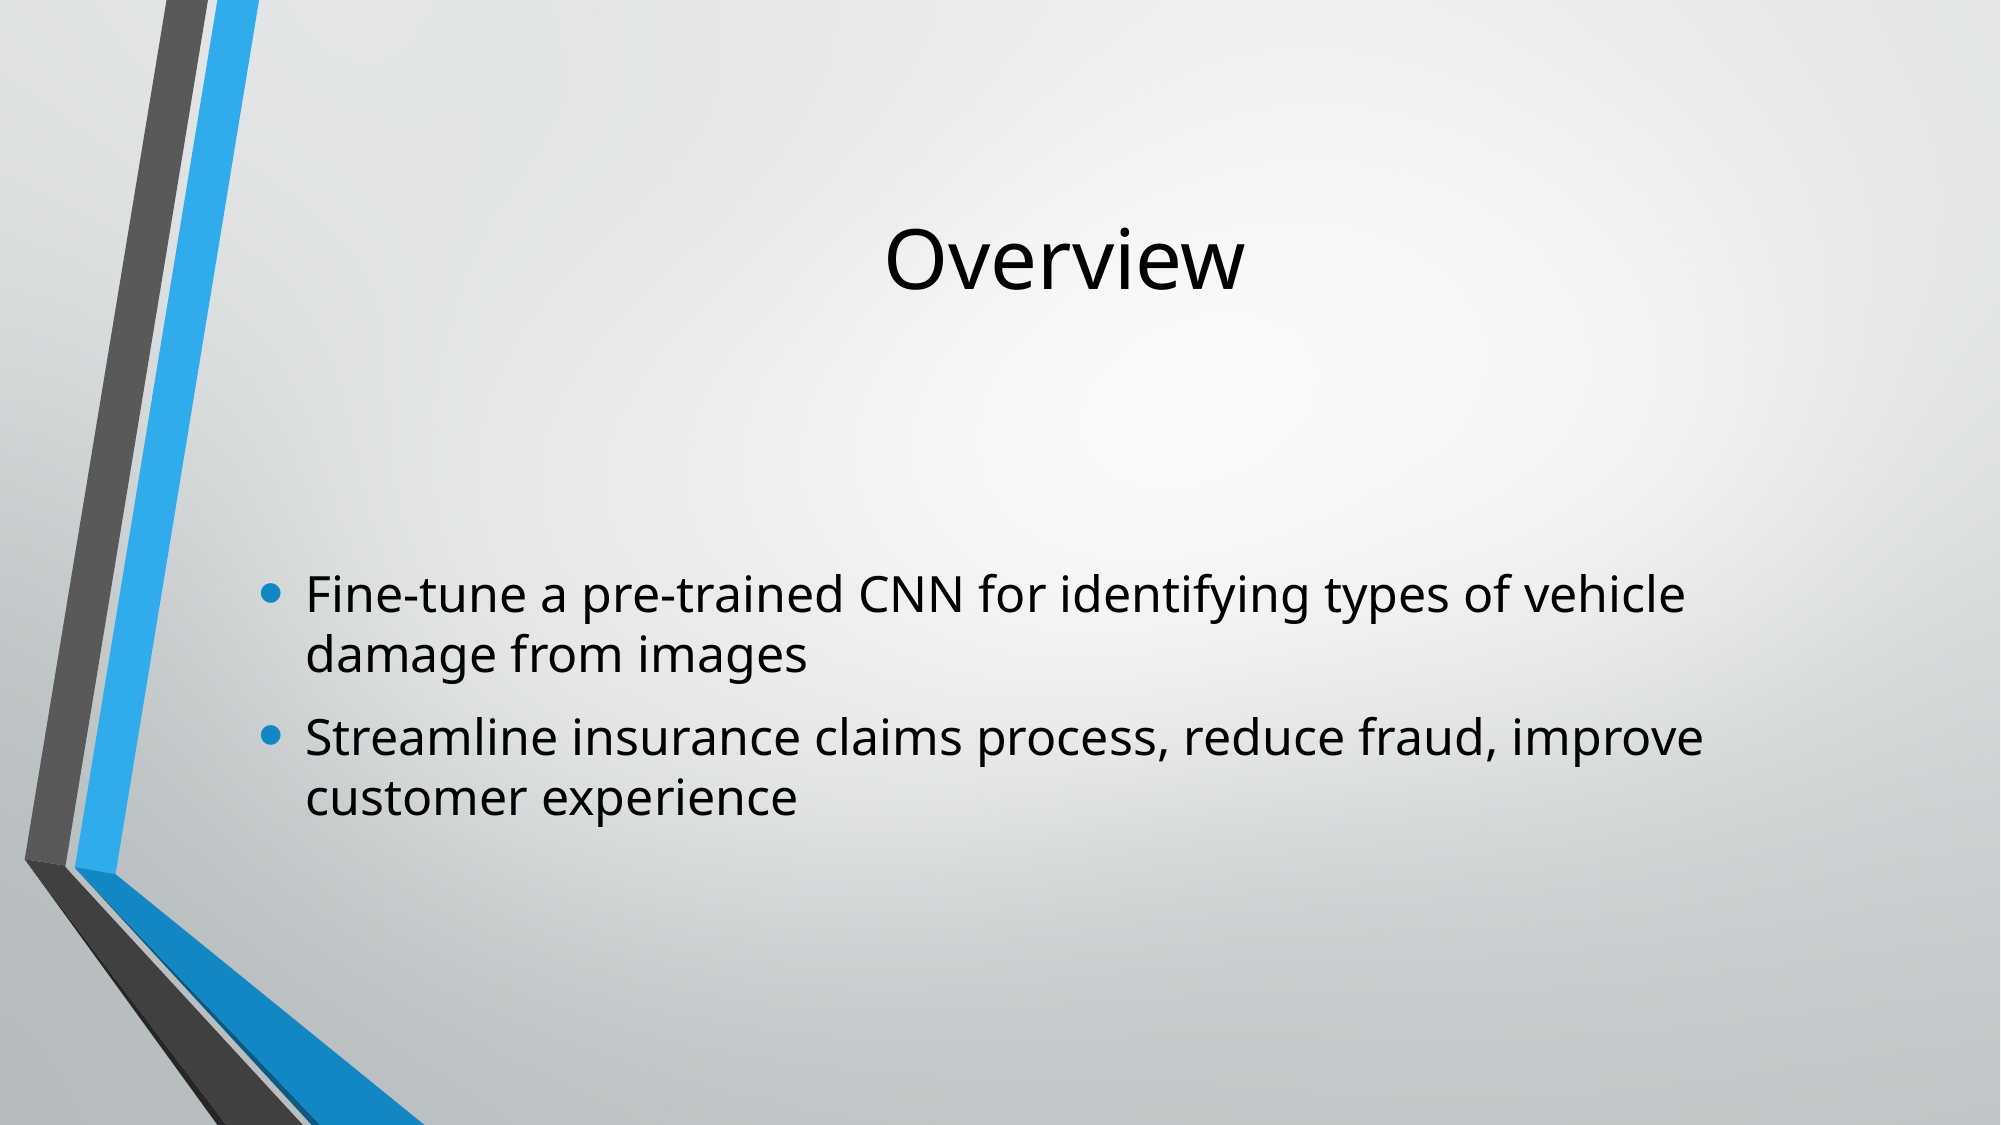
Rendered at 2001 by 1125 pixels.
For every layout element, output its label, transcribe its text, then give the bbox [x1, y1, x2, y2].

list Fine-tune a pre-trained CNN for identifying types of vehicle damage from images Streamline insurance claims process, reduce fraud, improve customer experience [243, 437, 1887, 950]
title Overview [243, 112, 1887, 400]
